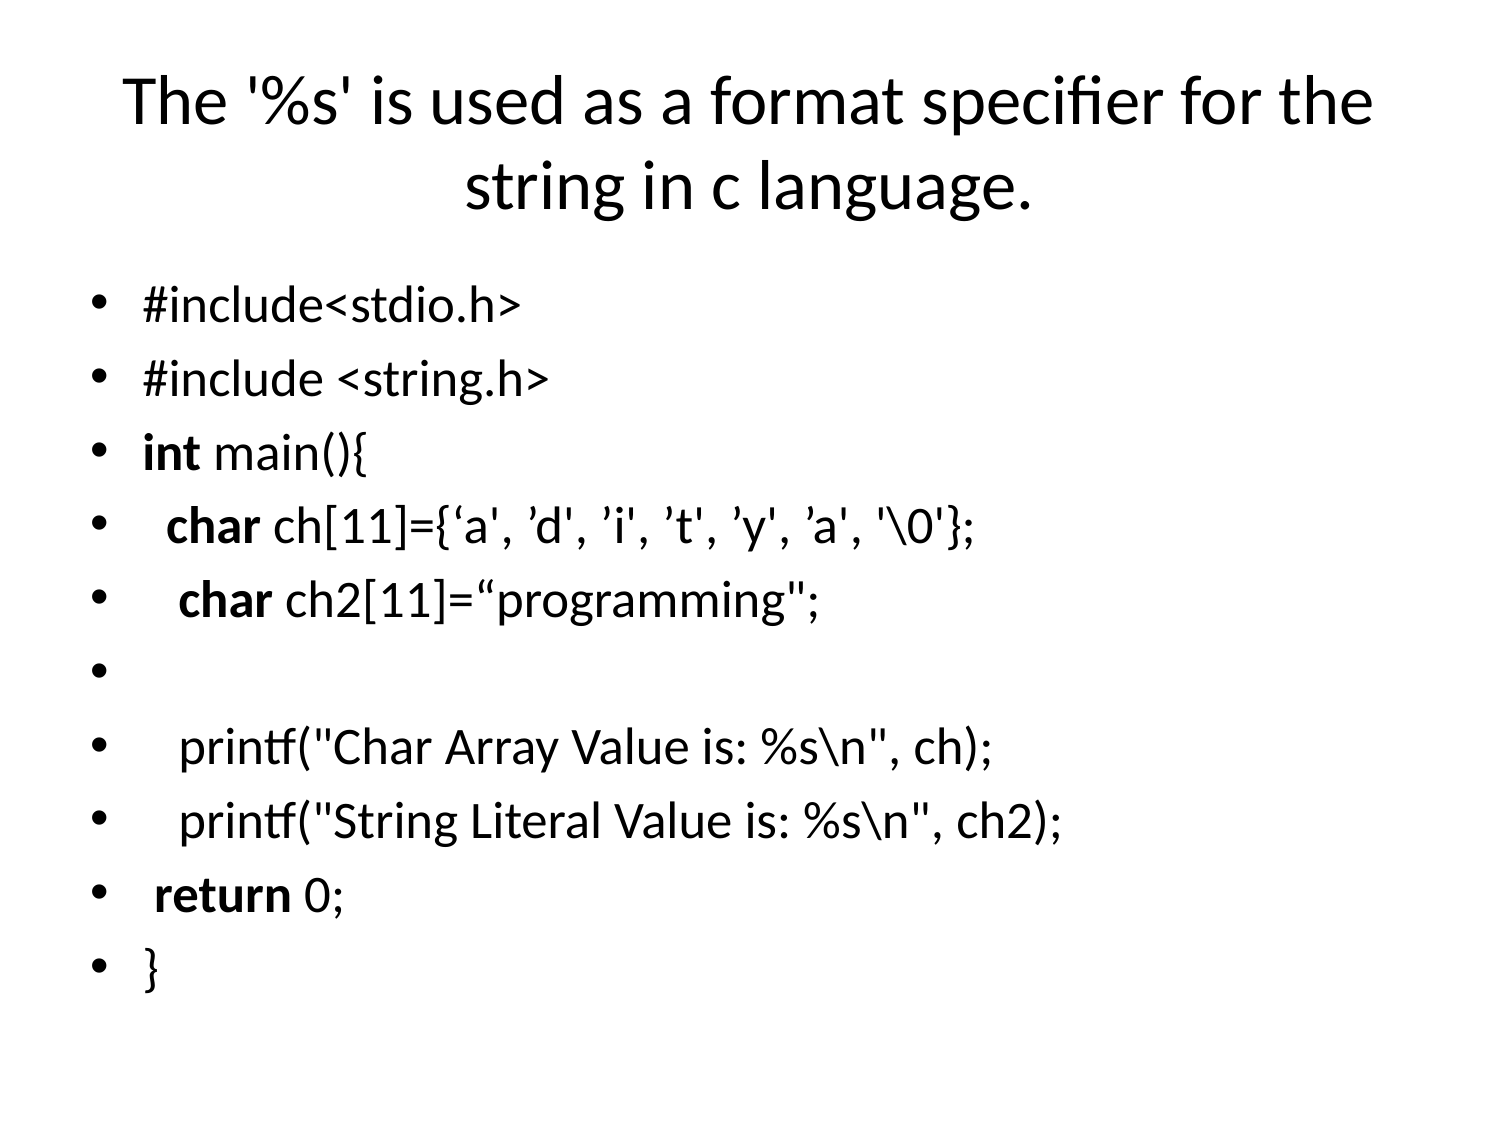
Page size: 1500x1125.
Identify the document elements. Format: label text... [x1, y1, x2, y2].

list #include<stdio.h> #include <string.h> int main(){ char ch[11]={‘a', ’d', ’i', ’t', ’y', ’a', '\0'}; char ch2[11]=“programming"; printf("Char Array Value is: %s\n", ch); printf("String Literal Value is: %s\n", ch2); return 0; } [75, 262, 1425, 1005]
title The '%s' is used as a format specifier for the string in c language. [75, 45, 1425, 233]
